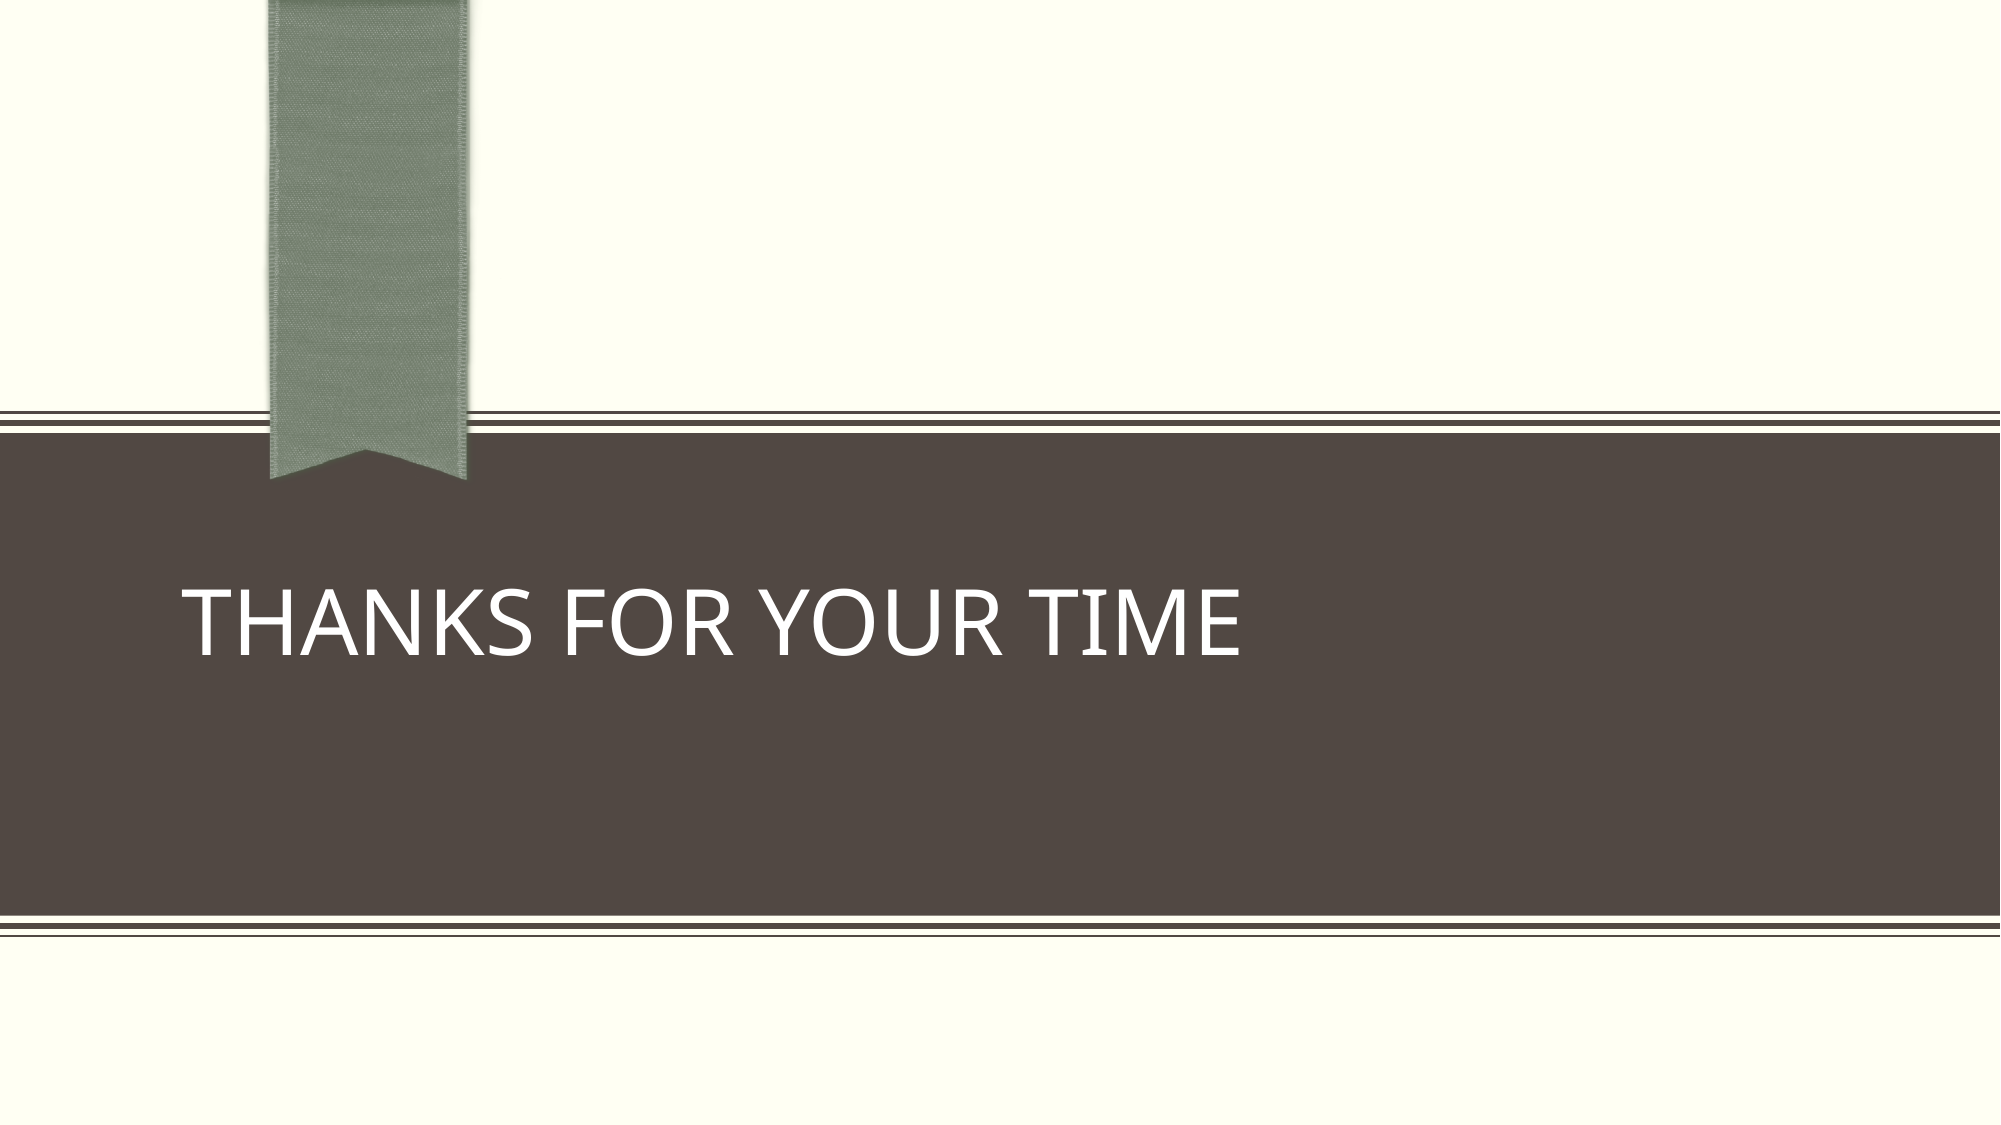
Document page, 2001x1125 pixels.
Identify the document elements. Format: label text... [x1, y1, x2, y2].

title THANKS FOR YOUR TIME [181, 487, 1834, 764]
